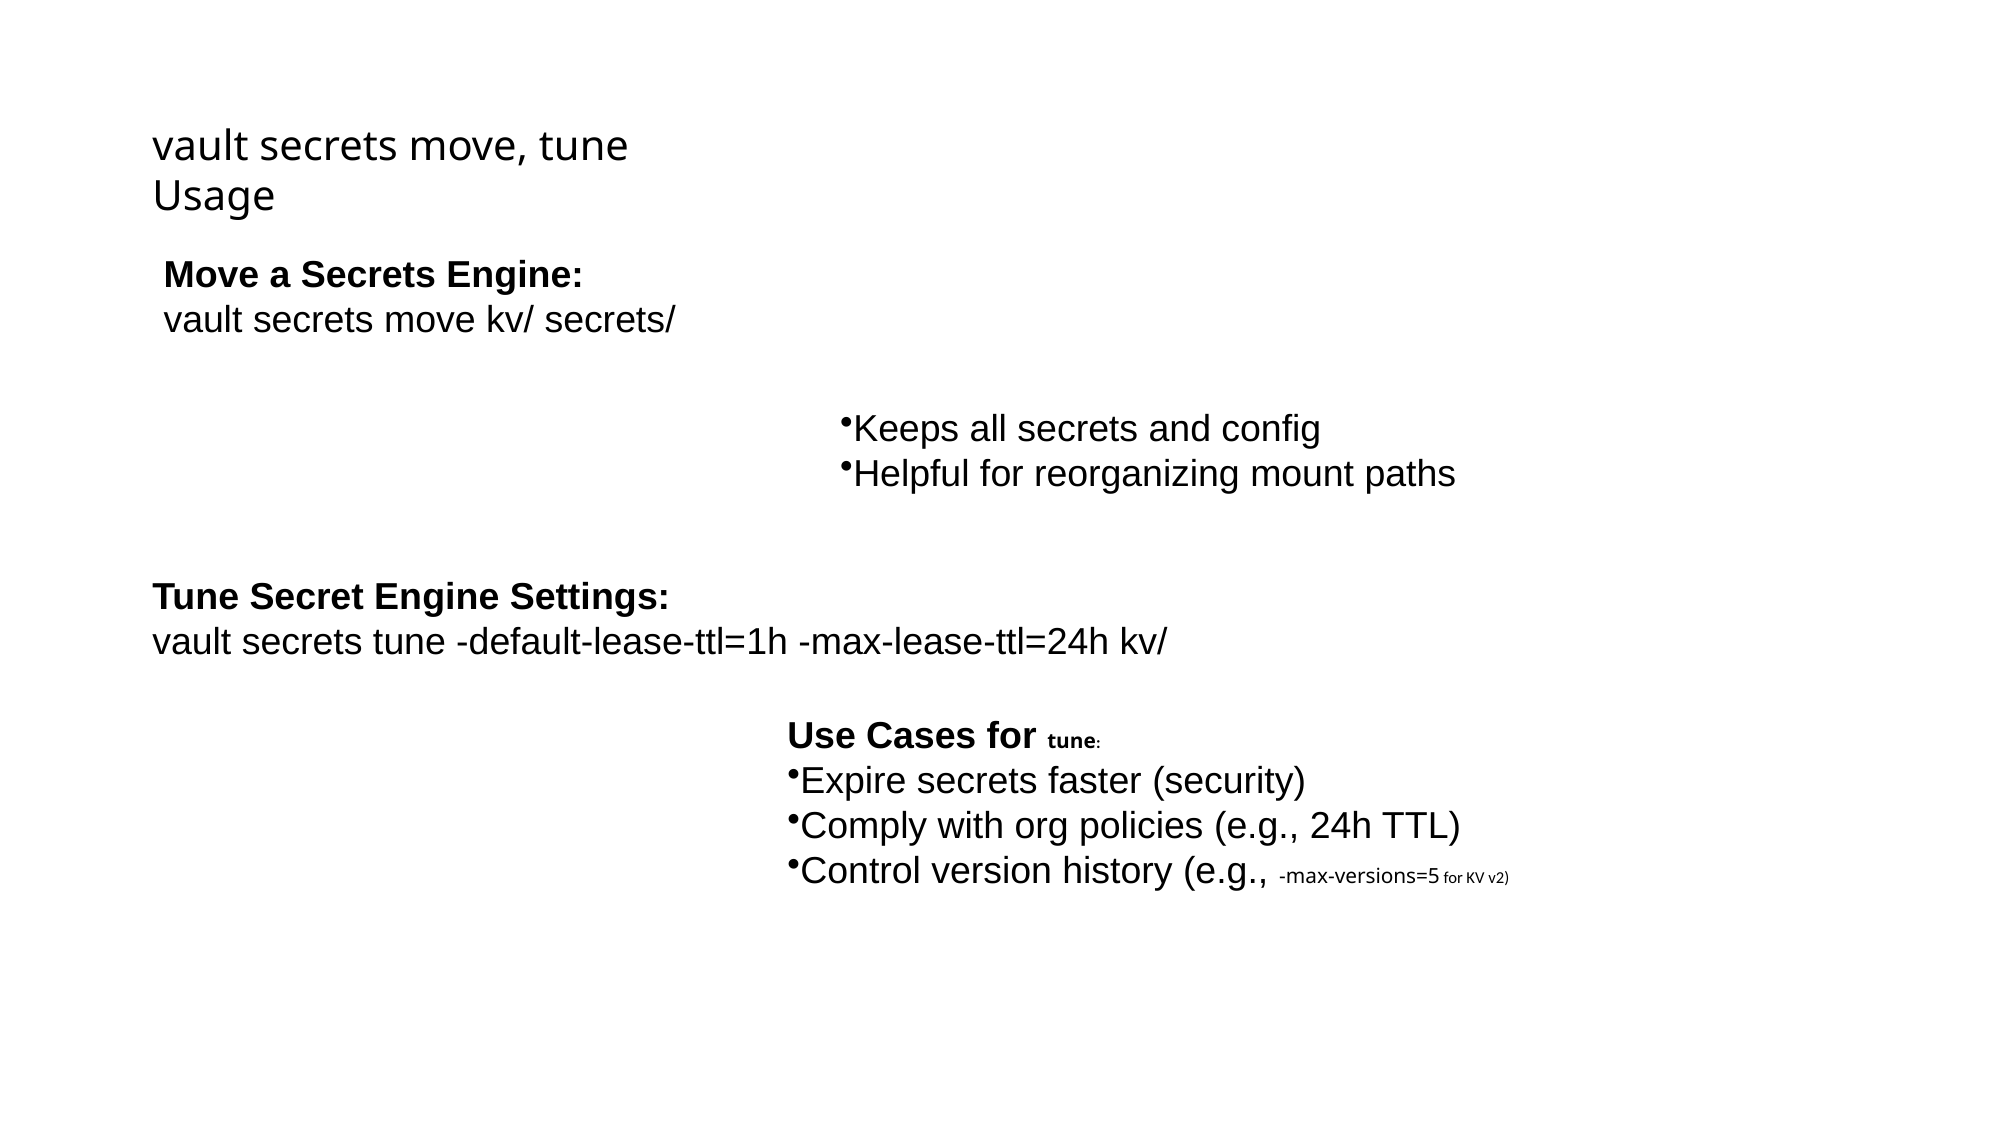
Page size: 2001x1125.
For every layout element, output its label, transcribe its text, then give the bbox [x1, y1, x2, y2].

text_box Keeps all secrets and config Helpful for reorganizing mount paths [825, 396, 1472, 502]
title vault secrets move, tune Usage [137, 67, 742, 271]
text_box Use Cases for tune: Expire secrets faster (security) Comply with org policies (e.g., 24h TTL) Control version history (e.g., -max-versions=5 for KV v2) [772, 703, 1525, 944]
text_box Move a Secrets Engine: vault secrets move kv/ secrets/ [148, 242, 1437, 393]
text_box Tune Secret Engine Settings: vault secrets tune -default-lease-ttl=1h -max-lease-ttl=24h kv/ [137, 564, 1426, 670]
